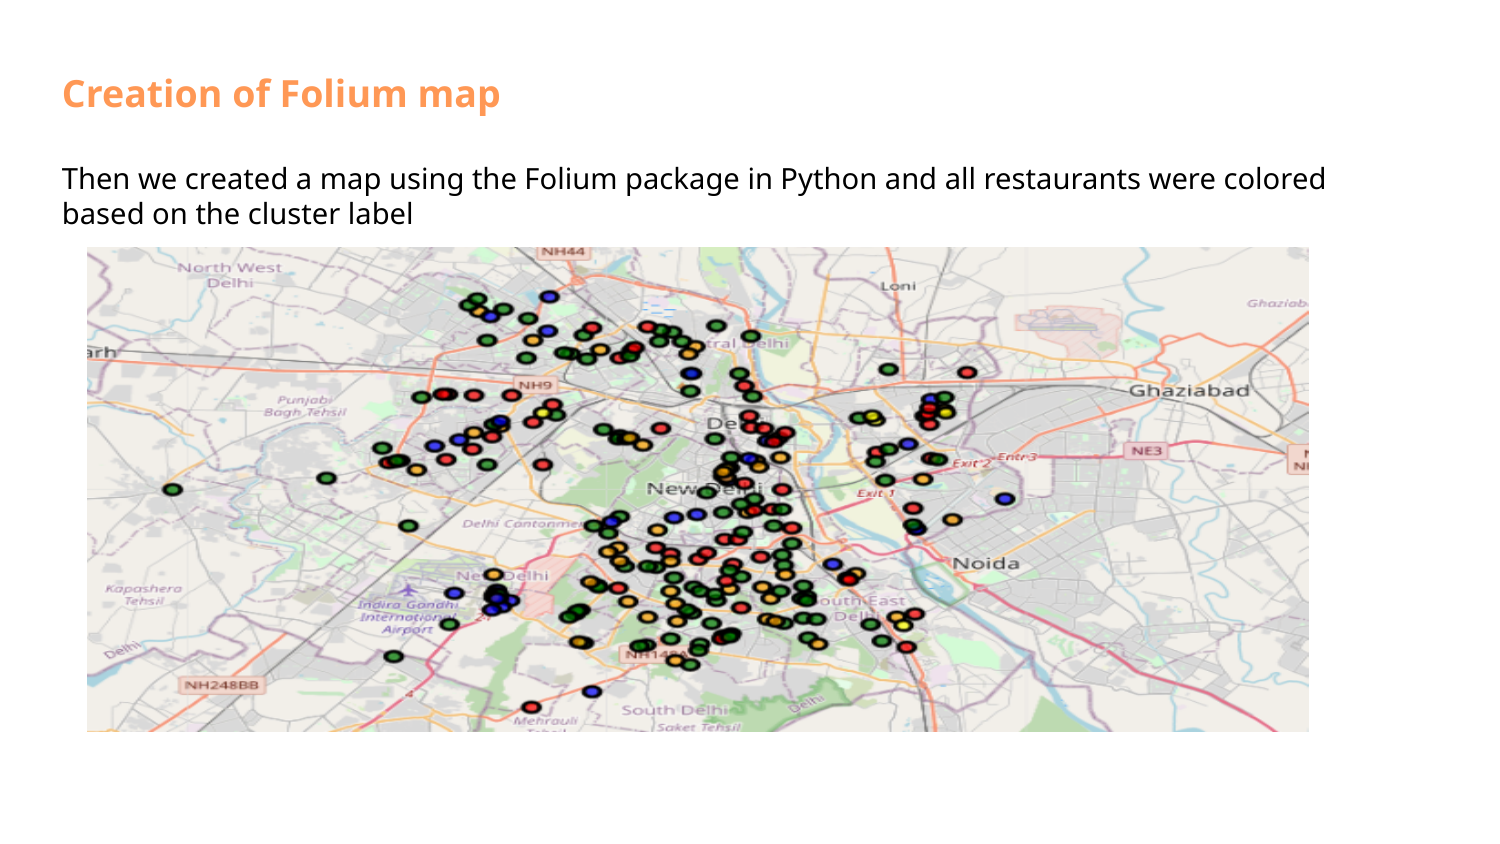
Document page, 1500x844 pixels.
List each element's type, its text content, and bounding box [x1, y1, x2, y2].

picture [87, 247, 1309, 732]
title Creation of Folium map Then we created a map using the Folium package in Python and all restaurants were colored based on the cluster label [61, 70, 1388, 255]
